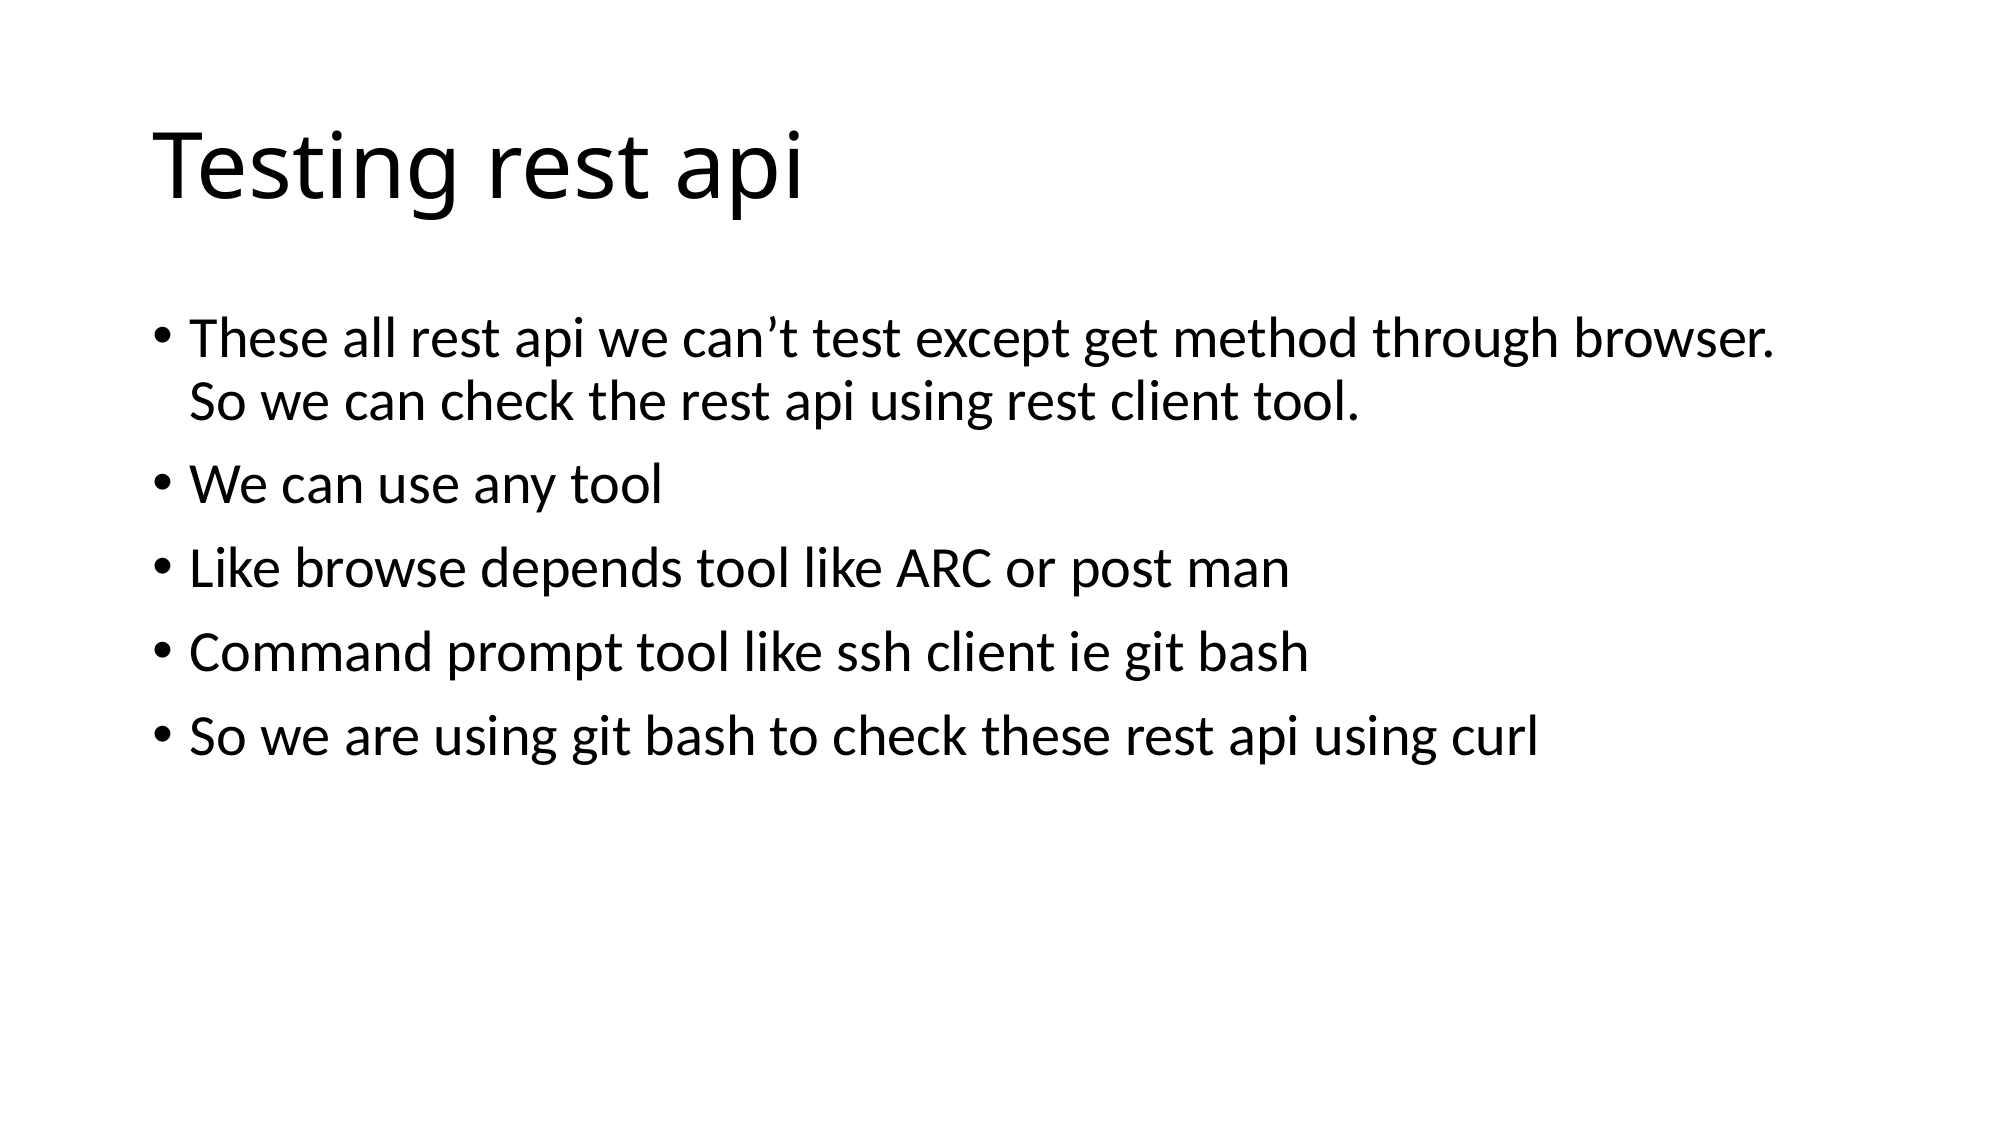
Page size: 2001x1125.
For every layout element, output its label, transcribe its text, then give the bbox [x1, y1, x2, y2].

list These all rest api we can’t test except get method through browser. So we can check the rest api using rest client tool. We can use any tool Like browse depends tool like ARC or post man Command prompt tool like ssh client ie git bash So we are using git bash to check these rest api using curl [137, 299, 1863, 1014]
title Testing rest api [137, 59, 1863, 278]
